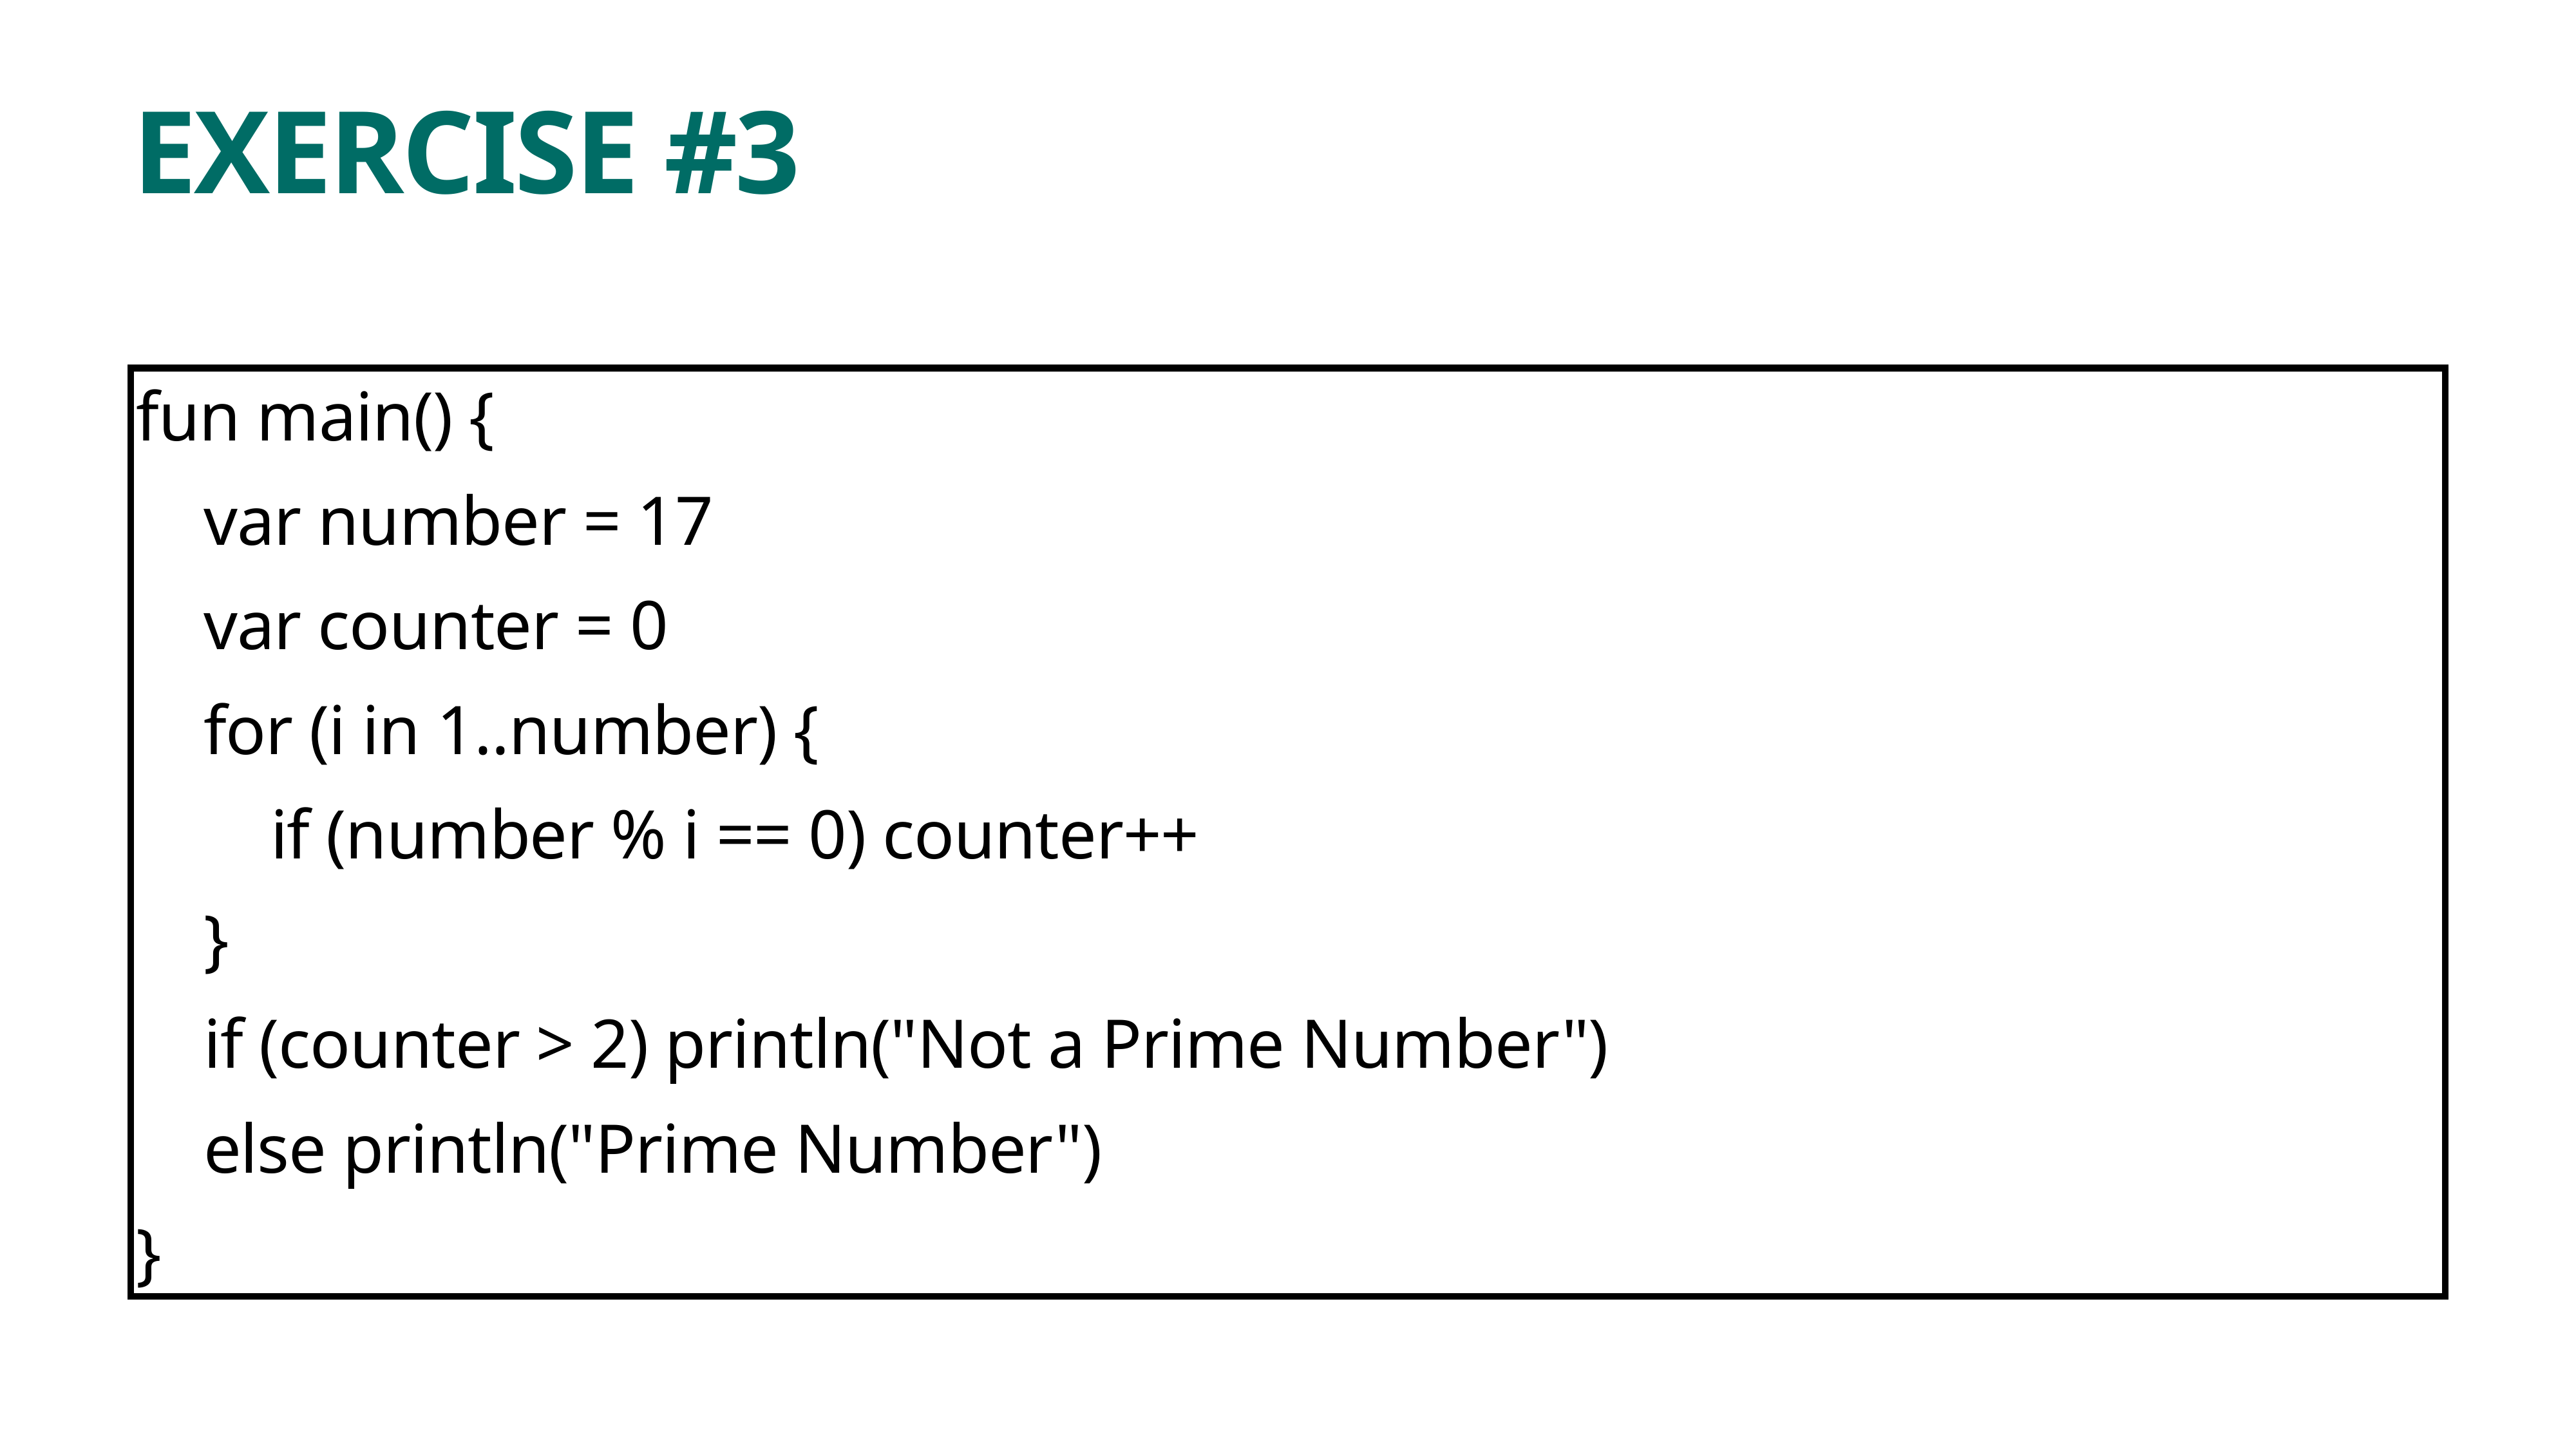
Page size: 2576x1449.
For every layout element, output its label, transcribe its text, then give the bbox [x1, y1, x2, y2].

text_box fun main() { var number = 17 var counter = 0 for (i in 1..number) { if (number % i == 0) counter++ } if (counter > 2) println("Not a Prime Number") else println("Prime Number") } [131, 368, 2445, 1296]
title EXERCISE #3 [127, 100, 2449, 252]
